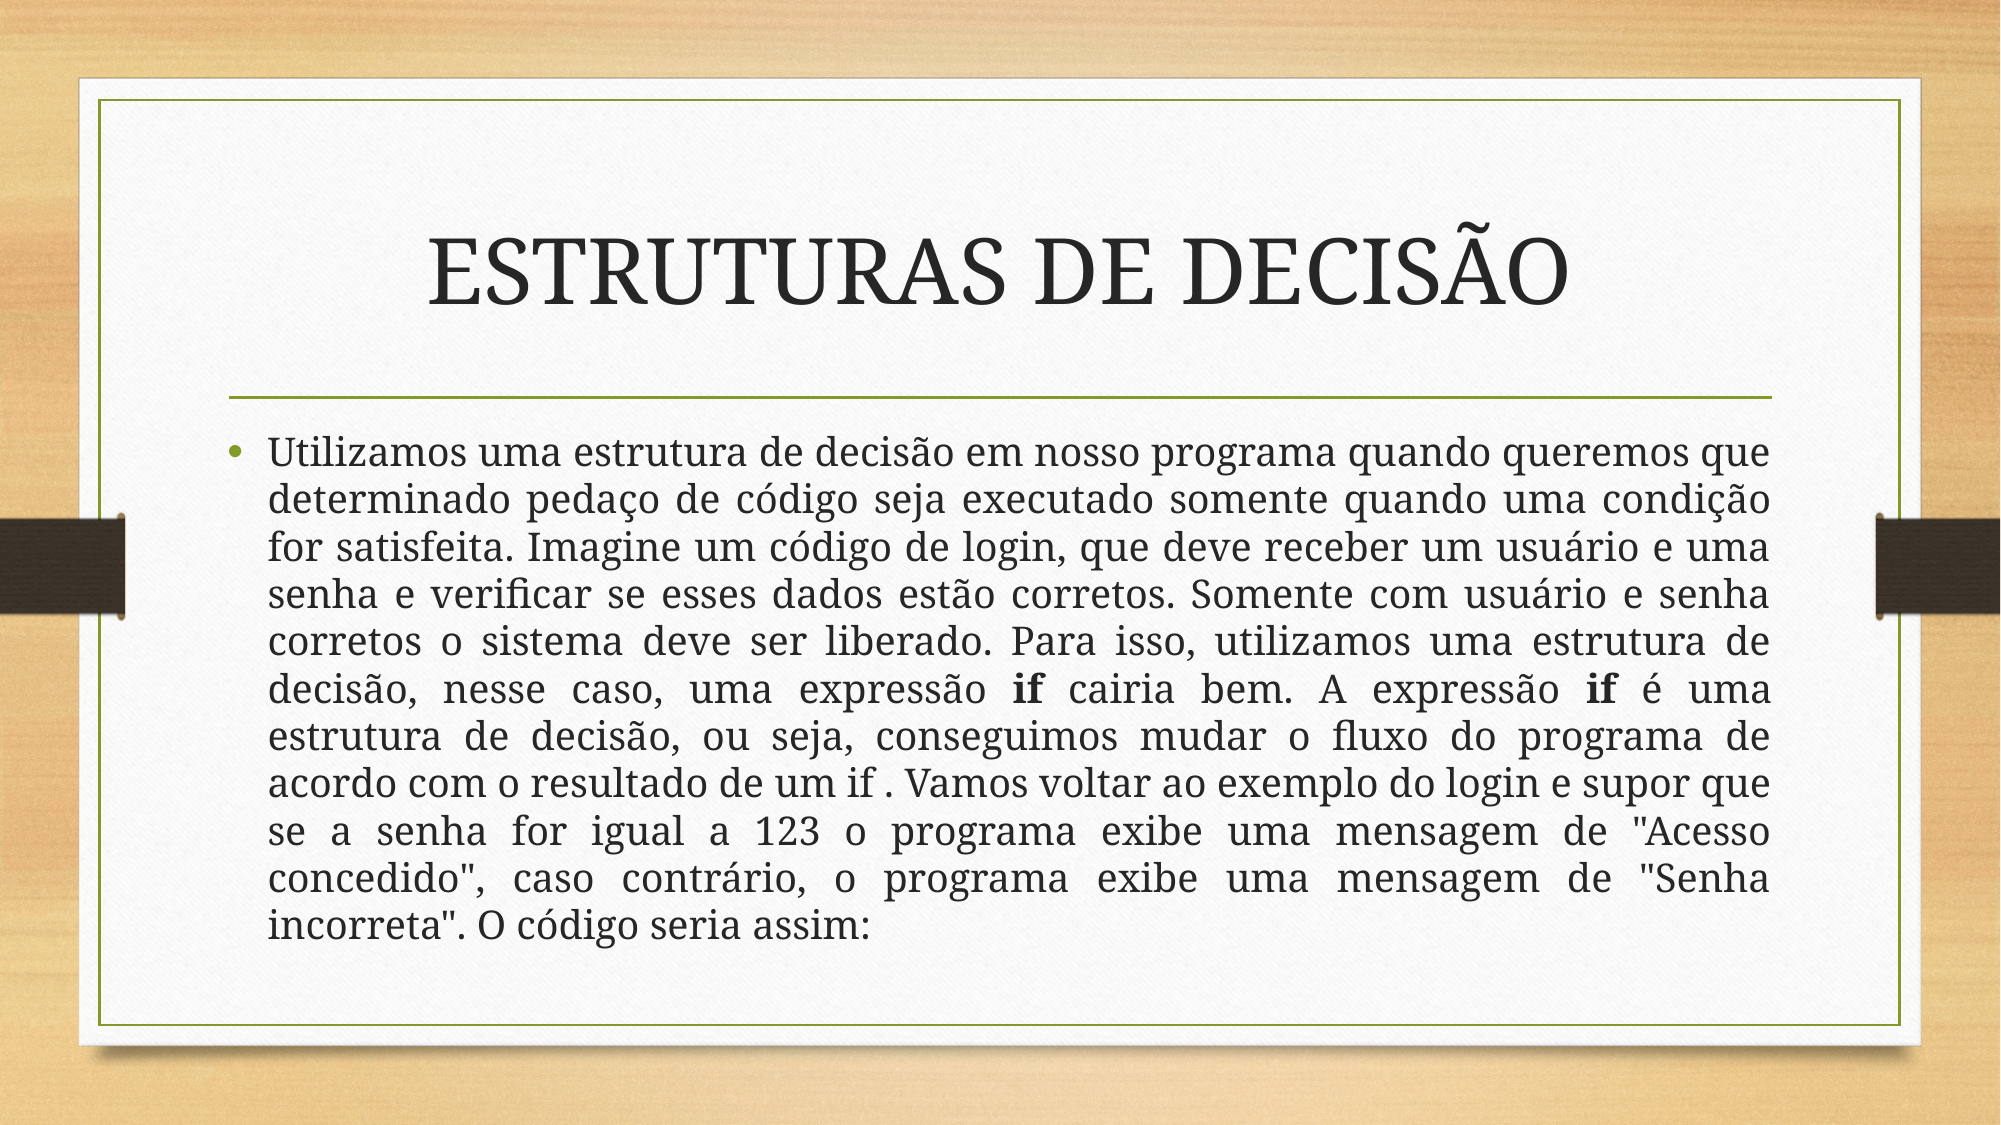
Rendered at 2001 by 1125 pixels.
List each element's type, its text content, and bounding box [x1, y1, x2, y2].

picture [0, 0, 2001, 1125]
list Utilizamos uma estrutura de decisão em nosso programa quando queremos que determinado pedaço de código seja executado somente quando uma condição for satisfeita. Imagine um código de login, que deve receber um usuário e uma senha e verificar se esses dados estão corretos. Somente com usuário e senha corretos o sistema deve ser liberado. Para isso, utilizamos uma estrutura de decisão, nesse caso, uma expressão if cairia bem. A expressão if é uma estrutura de decisão, ou seja, conseguimos mudar o fluxo do programa de acordo com o resultado de um if . Vamos voltar ao exemplo do login e supor que se a senha for igual a 123 o programa exibe uma mensagem de "Acesso concedido", caso contrário, o programa exibe uma mensagem de "Senha incorreta". O código seria assim: [212, 419, 1788, 964]
title ESTRUTURAS DE DECISÃO [212, 161, 1788, 375]
